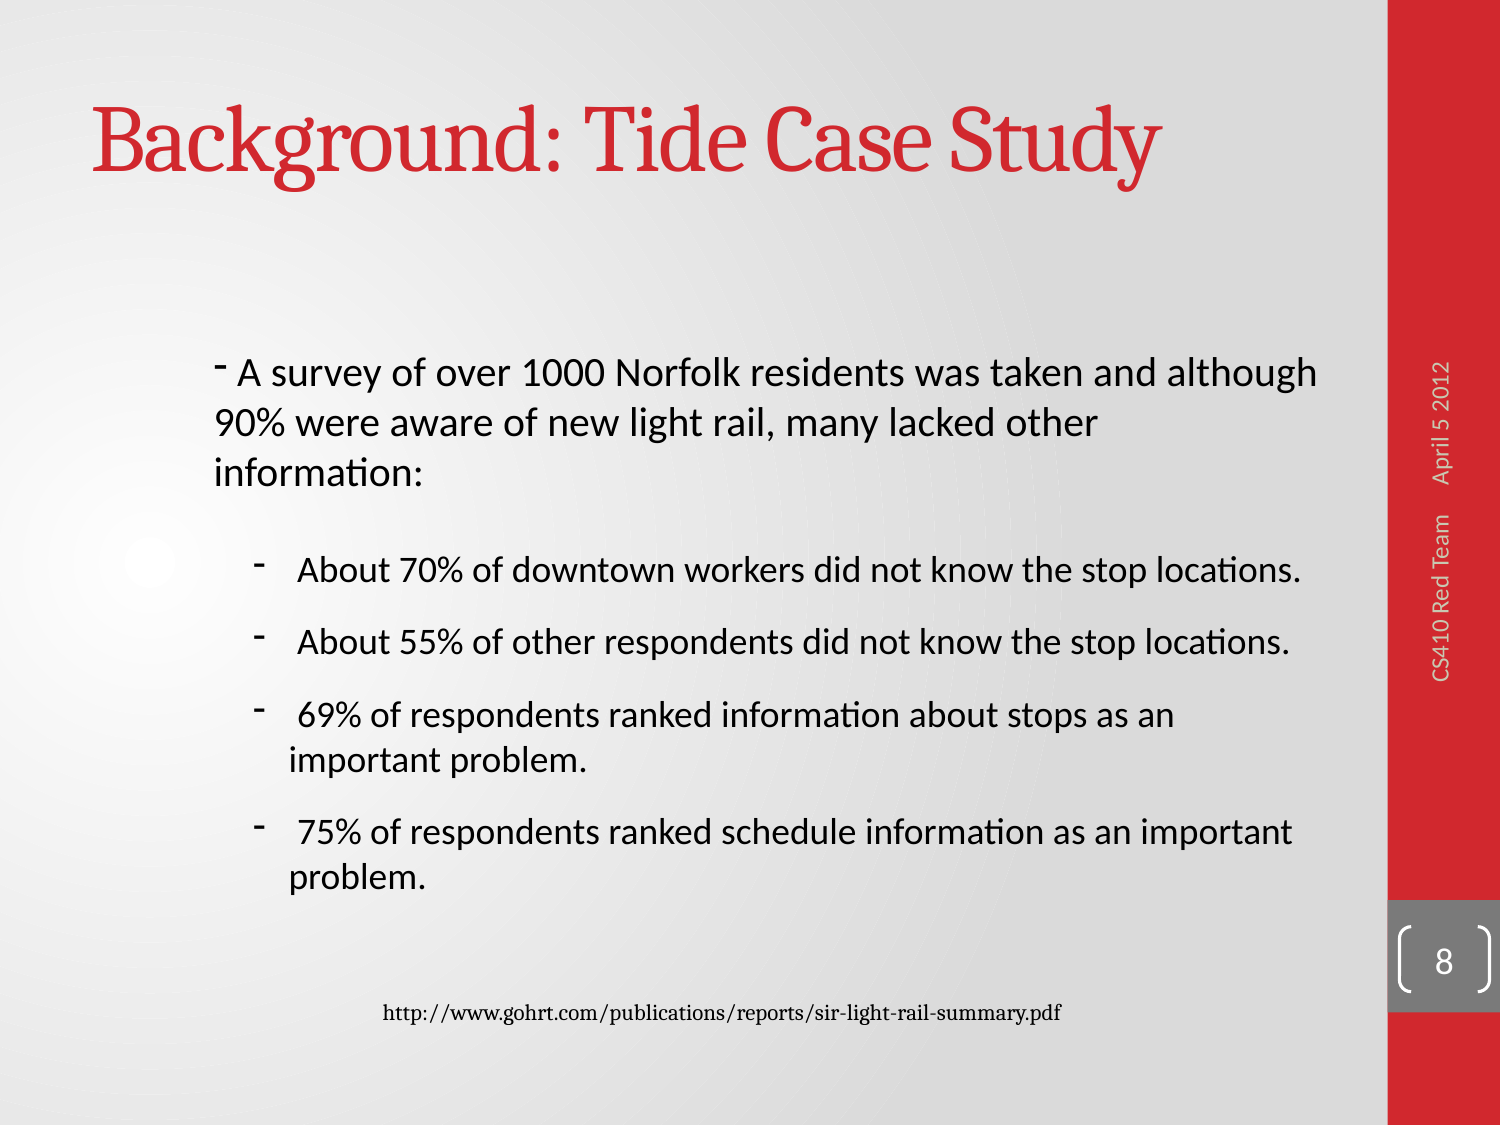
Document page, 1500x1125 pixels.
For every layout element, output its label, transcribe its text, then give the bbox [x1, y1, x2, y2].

footer CS410 Red Team [1408, 500, 1469, 889]
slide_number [1408, 100, 1469, 500]
text_box A survey of over 1000 Norfolk residents was taken and although 90% were aware of new light rail, many lacked other information: About 70% of downtown workers did not know the stop locations. About 55% of other respondents did not know the stop locations. 69% of respondents ranked information about stops as an important problem. 75% of respondents ranked schedule information as an important problem. [198, 337, 1334, 950]
text_box http://www.gohrt.com/publications/reports/sir-light-rail-summary.pdf [367, 989, 1077, 1032]
title Background: Tide Case Study [75, 0, 1350, 199]
slide_number 8 [1397, 925, 1492, 994]
